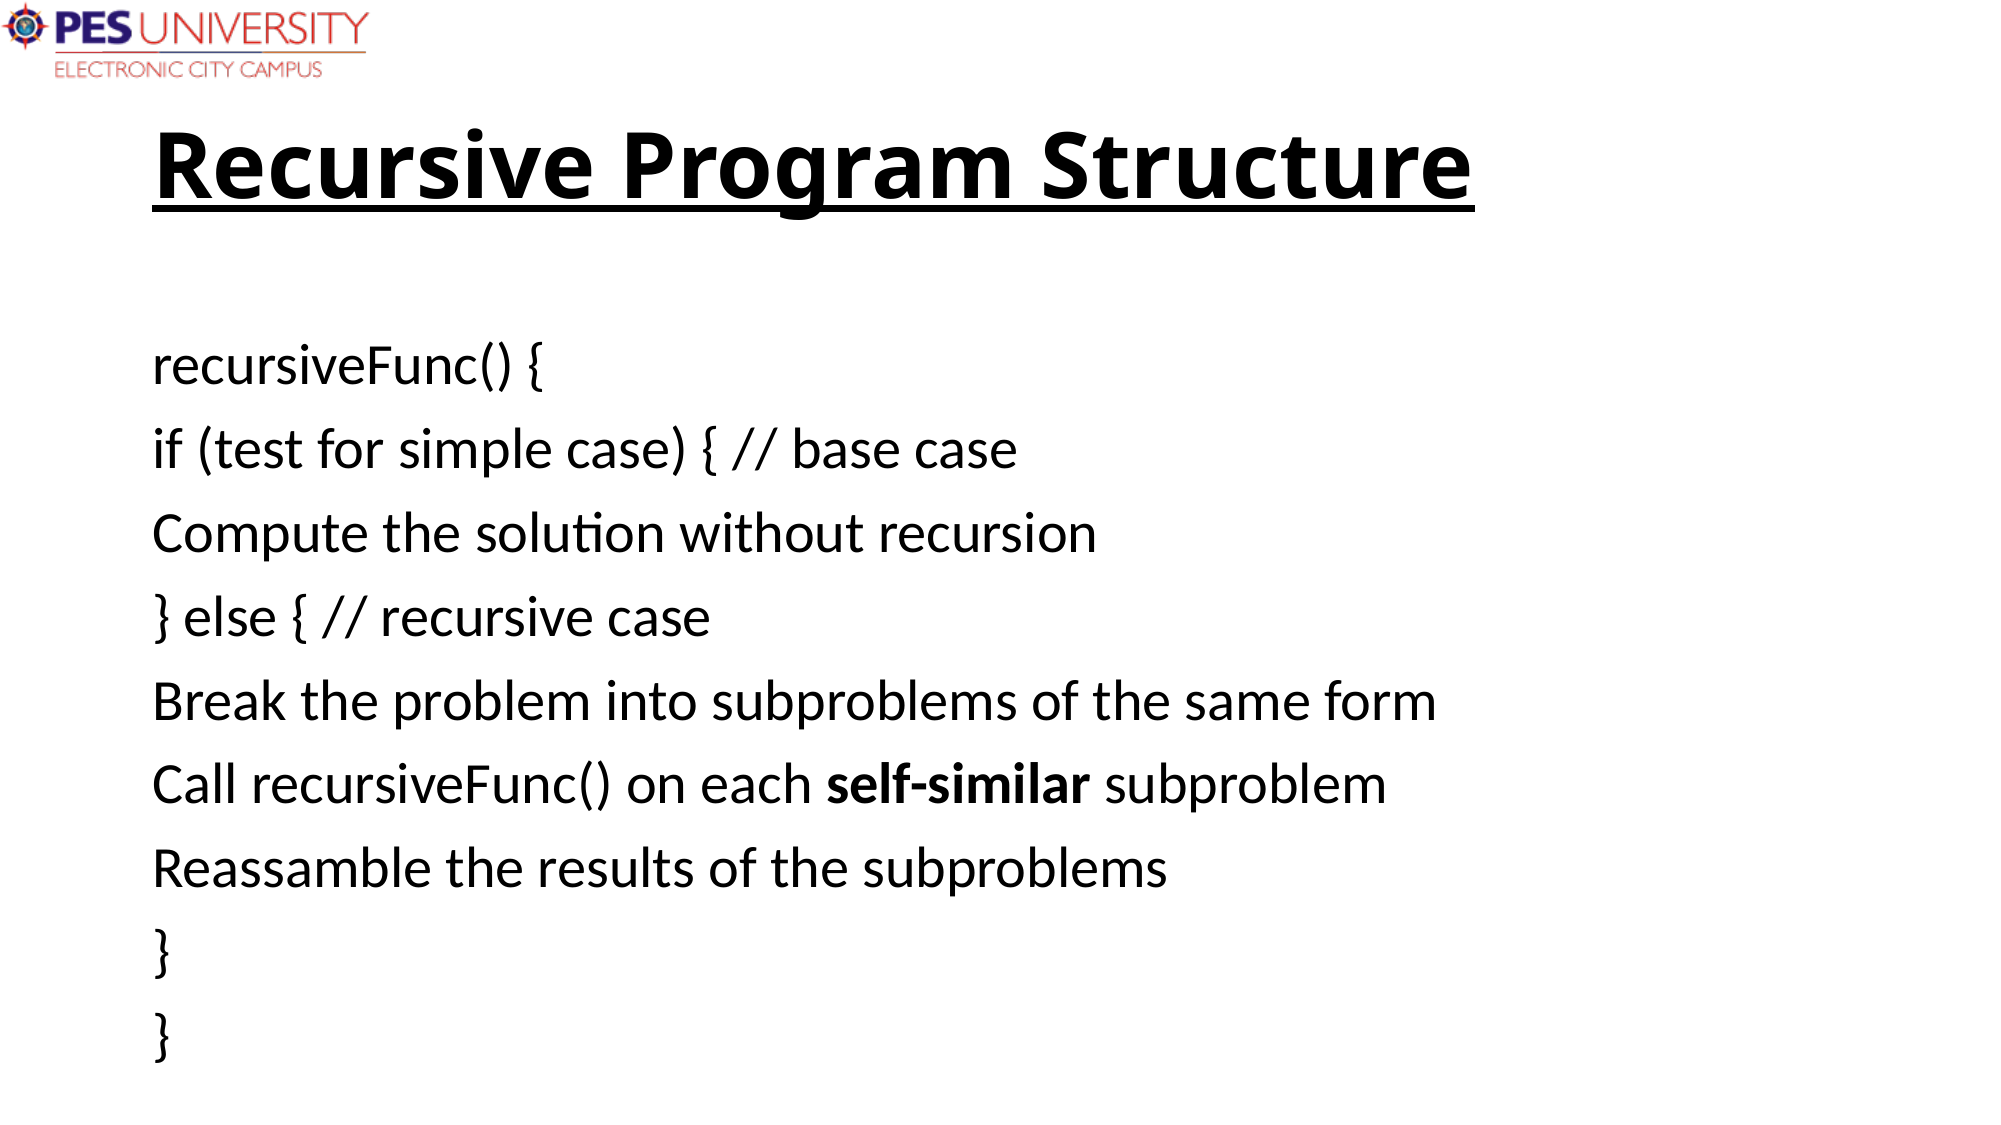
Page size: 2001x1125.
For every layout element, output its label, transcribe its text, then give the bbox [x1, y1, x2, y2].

list recursiveFunc() { if (test for simple case) { // base case Compute the solution without recursion } else { // recursive case Break the problem into subproblems of the same form Call recursiveFunc() on each self-similar subproblem Reassamble the results of the subproblems } } [137, 236, 1863, 951]
title Recursive Program Structure [137, 59, 1863, 236]
picture [0, 0, 373, 84]
